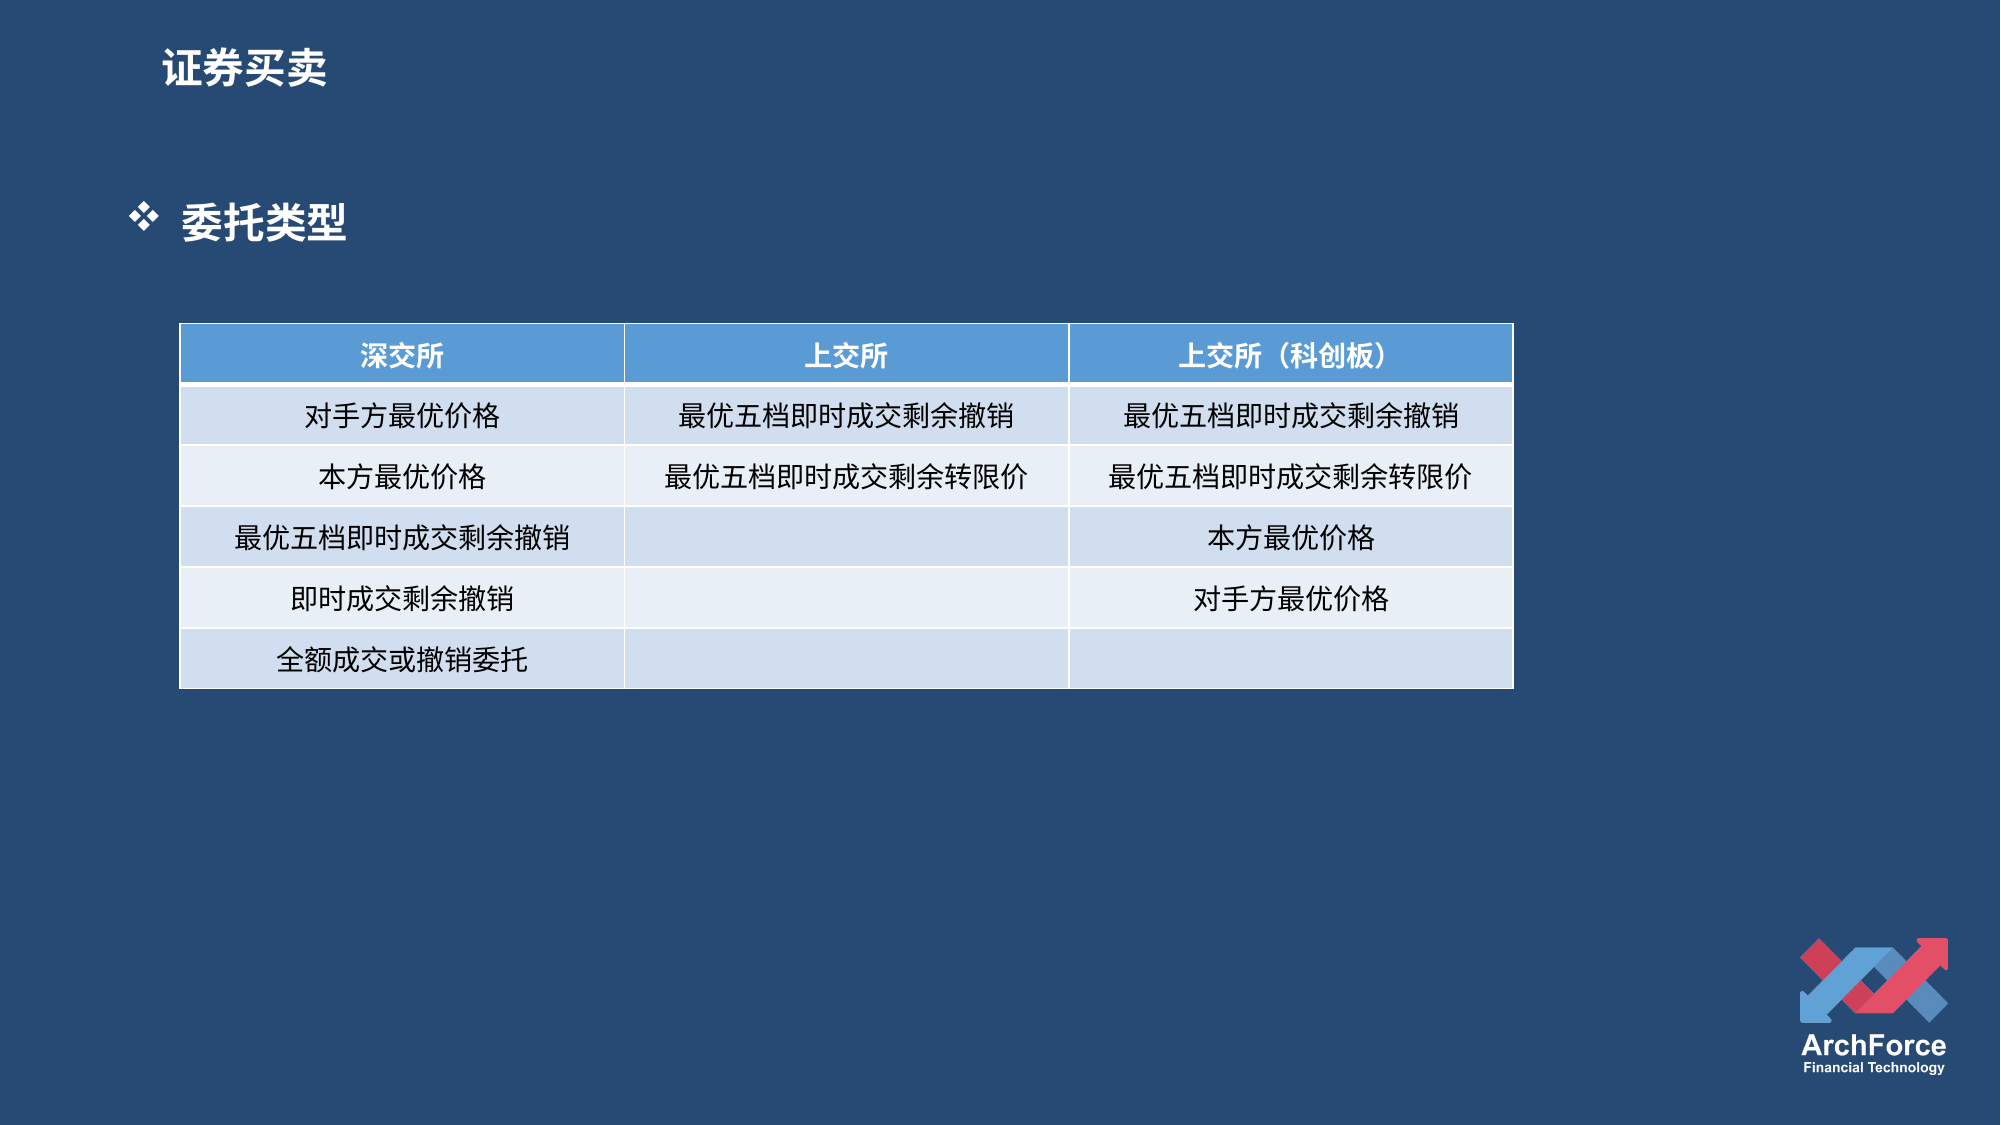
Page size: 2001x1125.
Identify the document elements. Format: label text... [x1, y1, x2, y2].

table_cell 对手方最优价格 [181, 387, 624, 444]
table_cell 最优五档即时成交剩余转限价 [625, 446, 1068, 505]
table_cell 最优五档即时成交剩余转限价 [1070, 446, 1512, 505]
table_cell 全额成交或撤销委托 [181, 629, 624, 688]
table_cell [625, 507, 1068, 566]
table_header 上交所（科创板） [1070, 324, 1512, 382]
table_cell 最优五档即时成交剩余撤销 [1070, 387, 1512, 444]
text_box 证券买卖 [12, 34, 478, 100]
table_cell 即时成交剩余撤销 [181, 568, 624, 627]
table_cell 本方最优价格 [181, 446, 624, 505]
table_cell [625, 568, 1068, 627]
picture [1800, 938, 1948, 1075]
table_cell [625, 629, 1068, 688]
table_cell 最优五档即时成交剩余撤销 [181, 507, 624, 566]
table_header 深交所 [181, 324, 624, 382]
table_cell 本方最优价格 [1070, 507, 1512, 566]
table_cell 对手方最优价格 [1070, 568, 1512, 627]
text_box 委托类型 [85, 189, 389, 254]
table_header 上交所 [625, 324, 1068, 382]
table_cell [1070, 629, 1512, 688]
table_cell 最优五档即时成交剩余撤销 [625, 387, 1068, 444]
